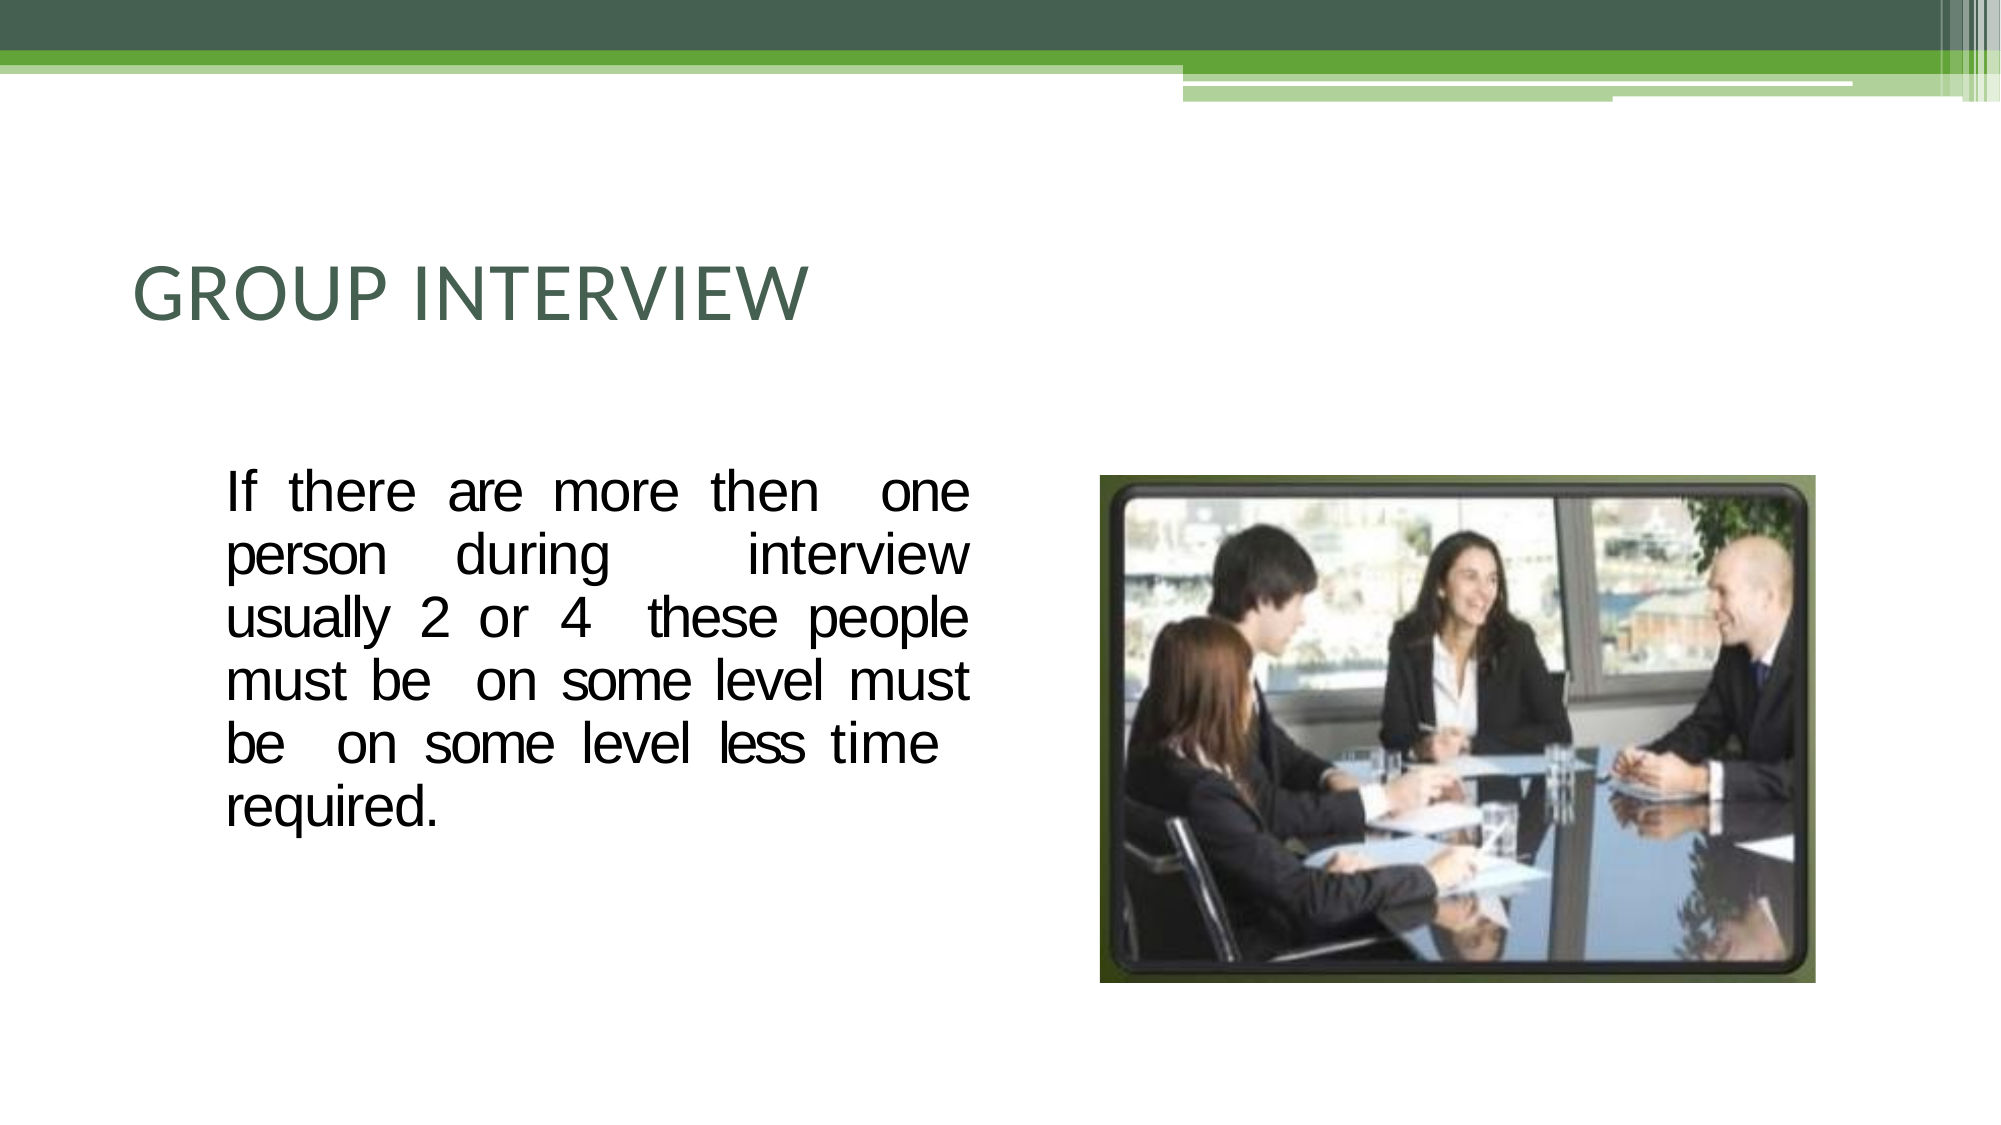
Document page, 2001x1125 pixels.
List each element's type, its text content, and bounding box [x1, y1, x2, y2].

title GROUP INTERVIEW [132, 237, 1061, 426]
text_box If there are more then one person during interview usually 2 or 4 these people must be on some level must be on some level less time required. [223, 450, 970, 839]
text_box [1099, 475, 1816, 983]
